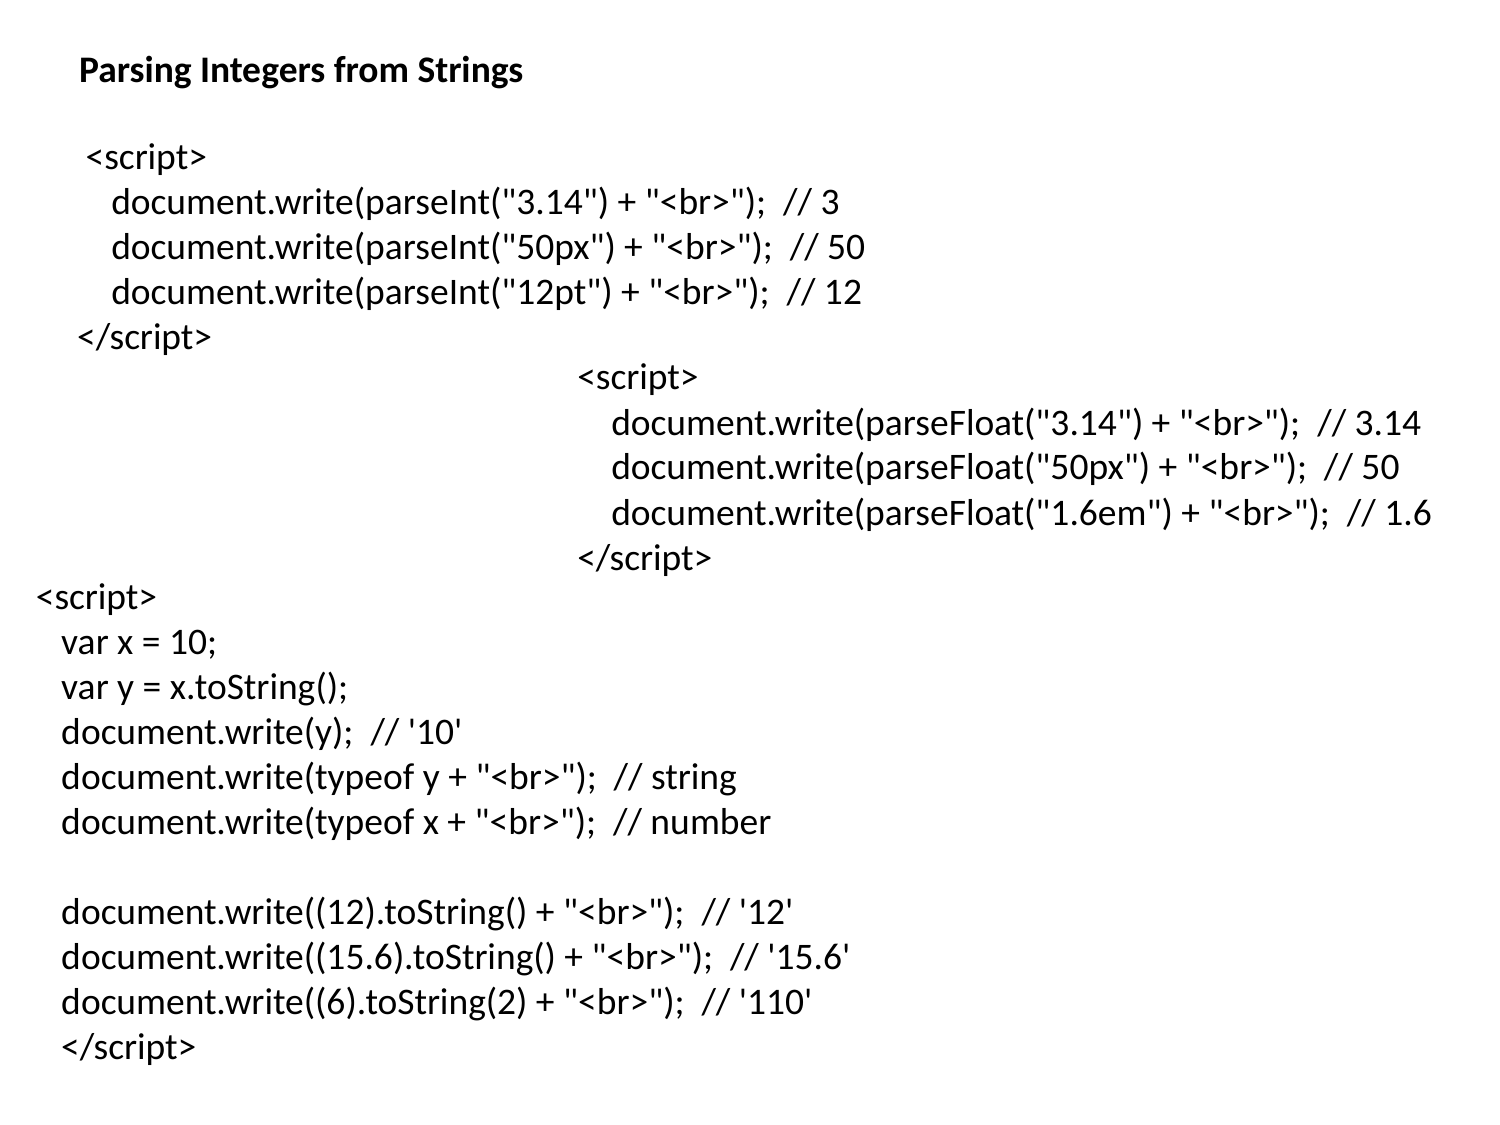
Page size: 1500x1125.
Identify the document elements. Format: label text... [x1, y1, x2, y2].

text_box Parsing Integers from Strings [64, 37, 539, 98]
text_box <script> var x = 10; var y = x.toString(); document.write(y); // '10' document.write(typeof y + "<br>"); // string document.write(typeof x + "<br>"); // number document.write((12).toString() + "<br>"); // '12' document.write((15.6).toString() + "<br>"); // '15.6' document.write((6).toString(2) + "<br>"); // '110' </script> [12, 564, 1250, 1075]
text_box <script> document.write(parseInt("3.14") + "<br>"); // 3 document.write(parseInt("50px") + "<br>"); // 50 document.write(parseInt("12pt") + "<br>"); // 12 </script> [62, 124, 1338, 365]
text_box <script> document.write(parseFloat("3.14") + "<br>"); // 3.14 document.write(parseFloat("50px") + "<br>"); // 50 document.write(parseFloat("1.6em") + "<br>"); // 1.6 </script> [562, 345, 1500, 585]
